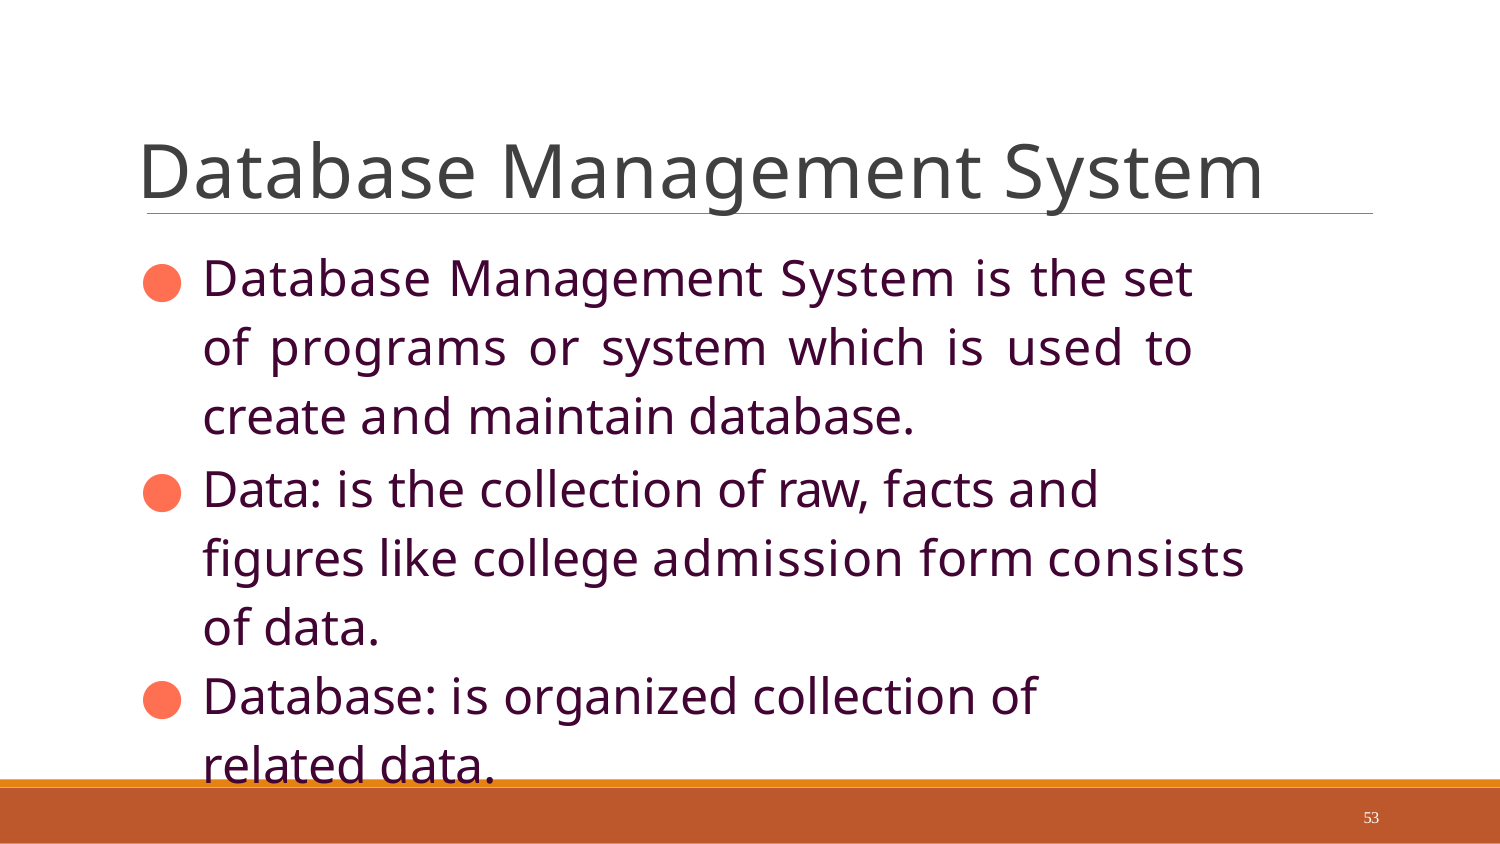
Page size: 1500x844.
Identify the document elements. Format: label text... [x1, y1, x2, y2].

slide_number 53 [1218, 572, 1380, 844]
text_box Database Management System is the set of programs or system which is used to create and maintain database. Data: is the collection of raw, facts and figures like college admission form consists of data. Database: is organized collection of related data. [138, 235, 1259, 794]
title Database Management System [135, 0, 1373, 214]
